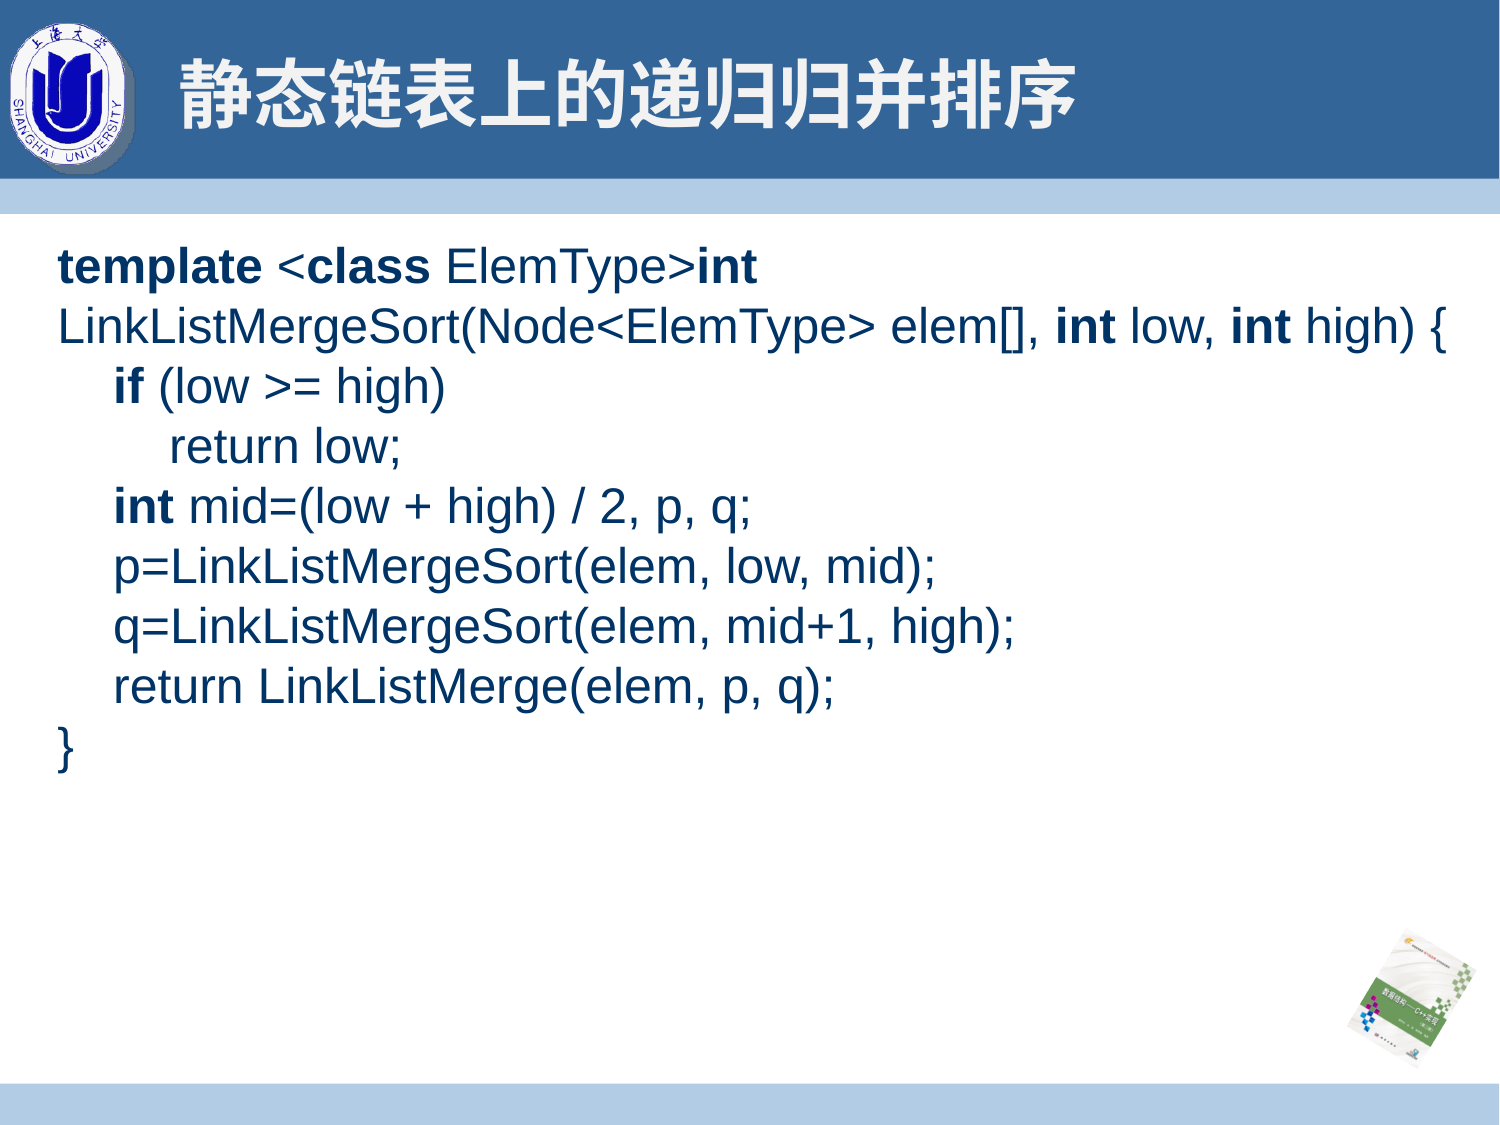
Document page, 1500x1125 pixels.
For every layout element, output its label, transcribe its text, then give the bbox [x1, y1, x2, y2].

picture [1347, 928, 1476, 1068]
text_box template <class ElemType>int LinkListMergeSort(Node<ElemType> elem[], int low, int high) { if (low >= high) return low; int mid=(low + high) / 2, p, q; p=LinkListMergeSort(elem, low, mid); q=LinkListMergeSort(elem, mid+1, high); return LinkListMerge(elem, p, q); } [42, 225, 1500, 781]
picture [4, 17, 128, 176]
title 静态链表上的递归归并排序 [163, 23, 1436, 161]
